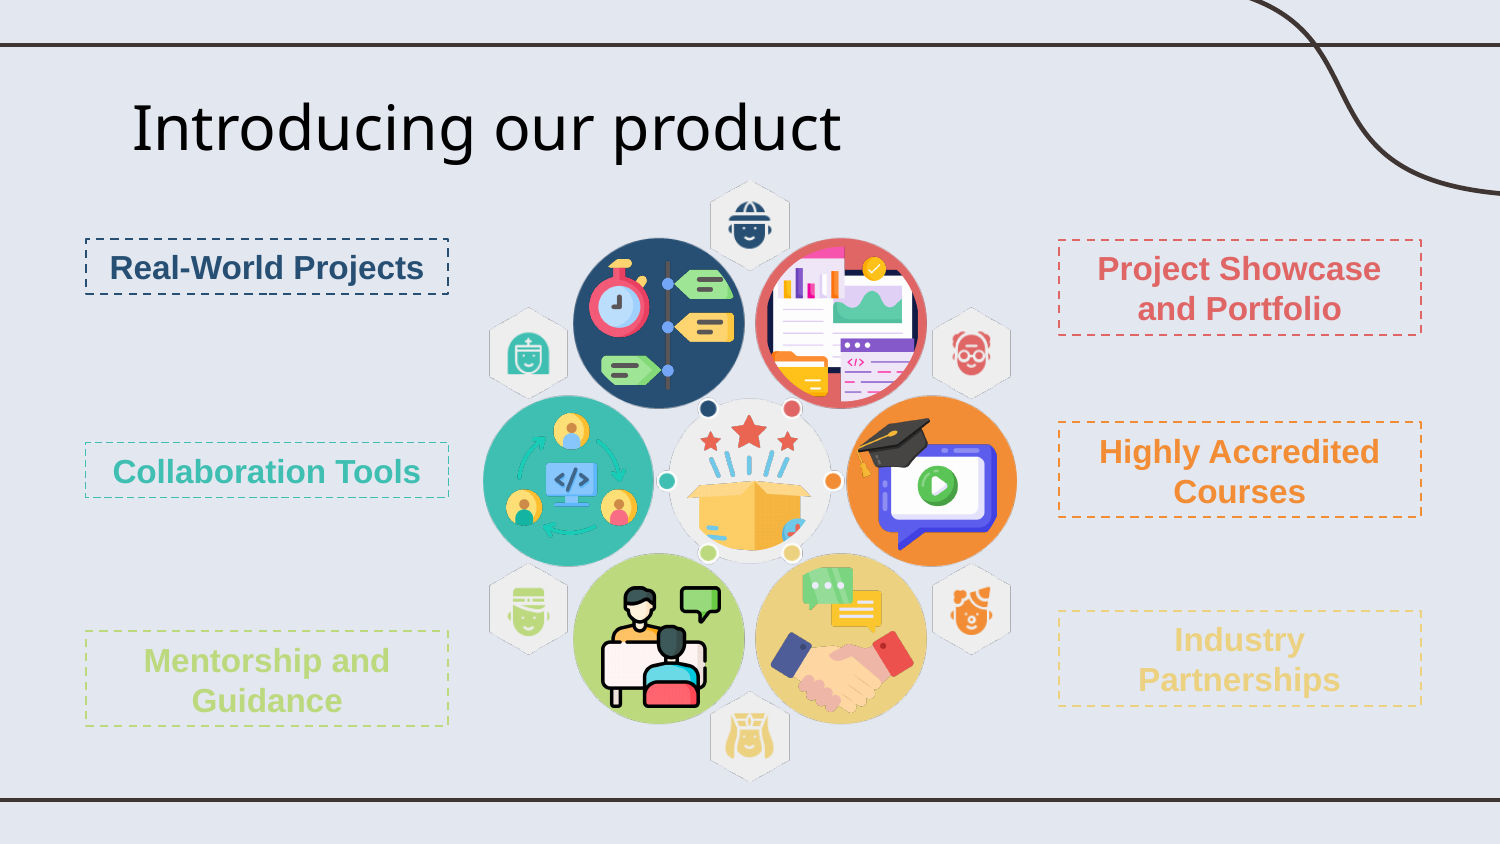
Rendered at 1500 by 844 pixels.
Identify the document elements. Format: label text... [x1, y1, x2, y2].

text_box Collaboration Tools [85, 442, 449, 498]
text_box Industry Partnerships [1058, 611, 1421, 706]
text_box Real-World Projects [85, 239, 449, 294]
text_box Project Showcase and Portfolio [1058, 240, 1421, 335]
title Introducing our product [116, 72, 1421, 167]
text_box Mentorship and Guidance [85, 631, 449, 727]
picture [483, 180, 1017, 782]
text_box Highly Accredited Courses [1058, 422, 1421, 518]
